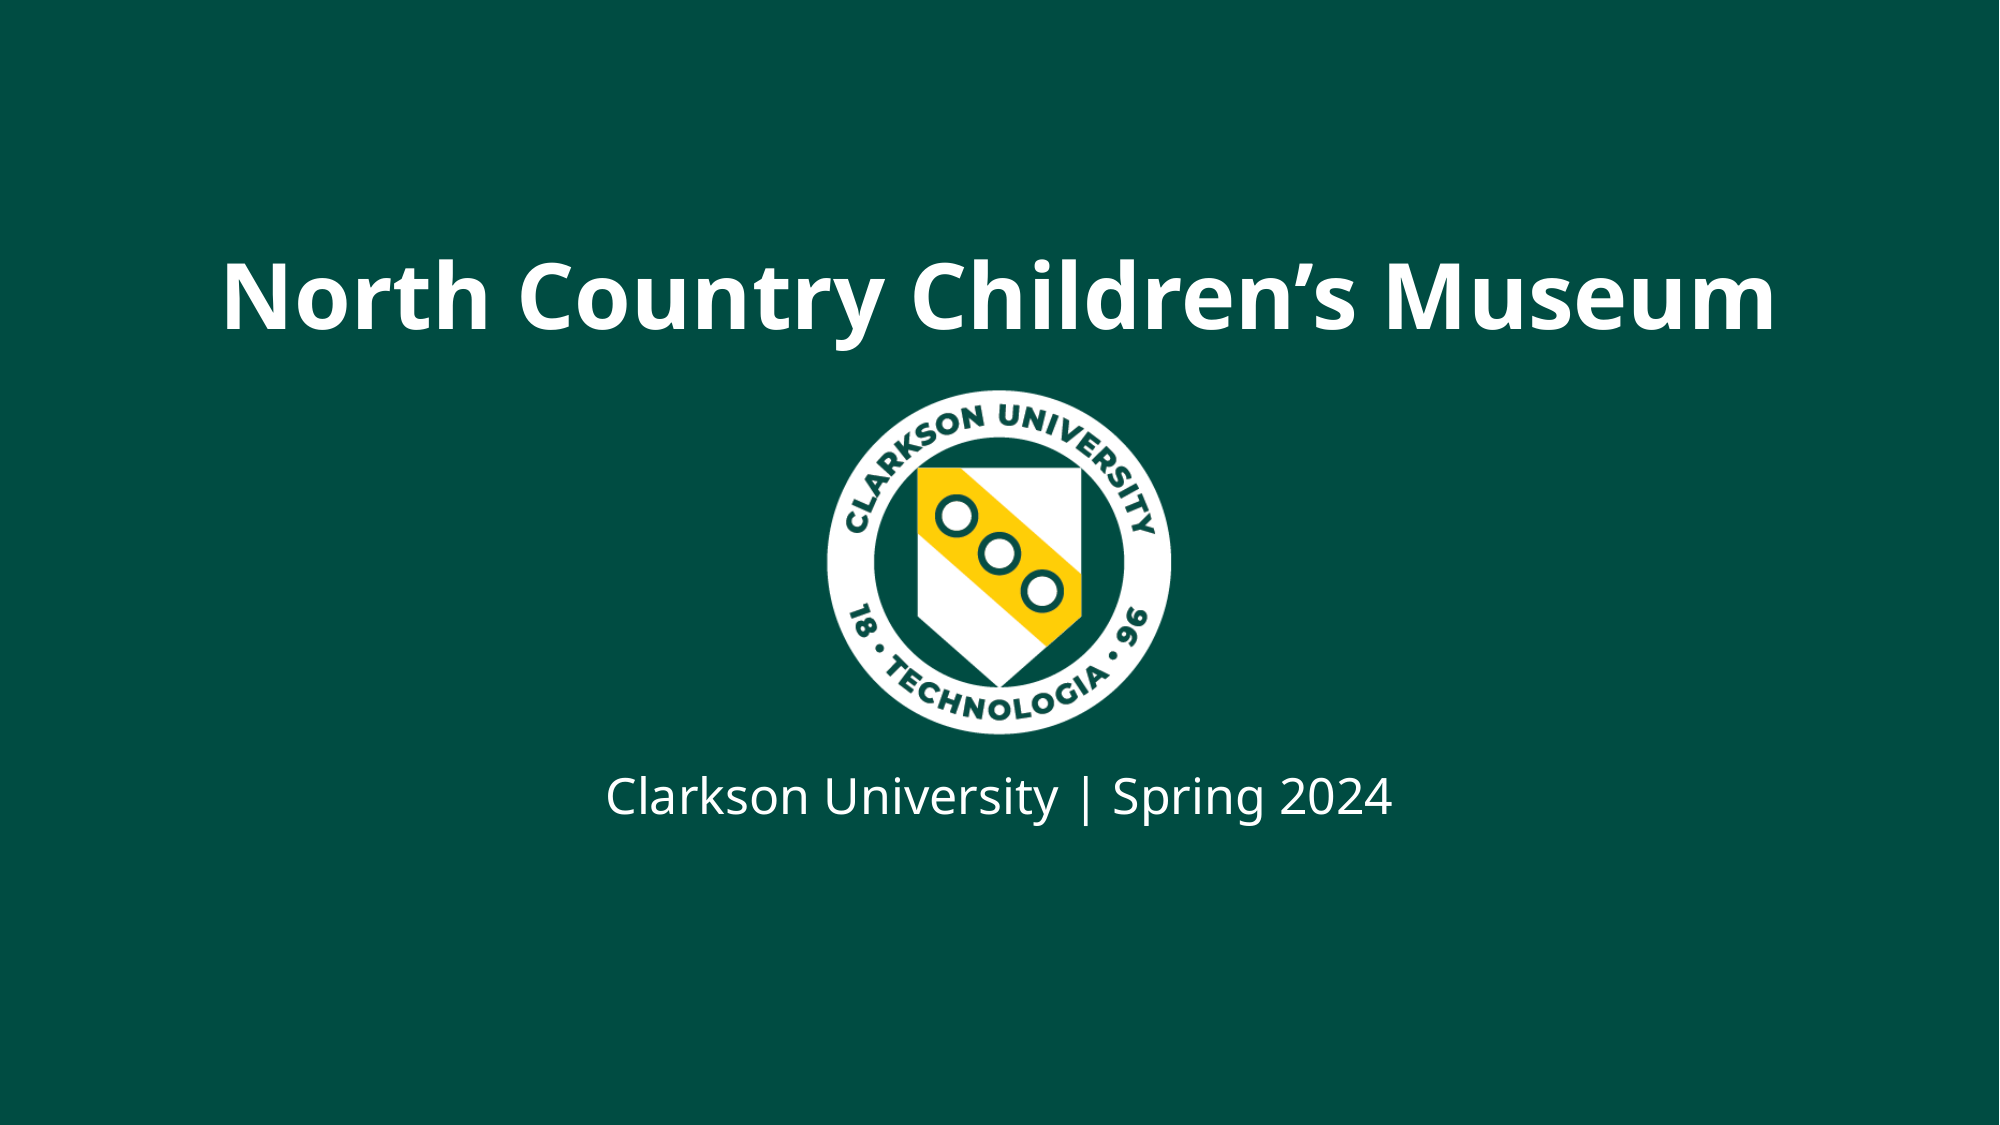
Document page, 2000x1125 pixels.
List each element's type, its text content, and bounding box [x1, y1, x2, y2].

picture [801, 384, 1198, 741]
title North Country Children’s Museum [0, 73, 2000, 352]
subtitle Clarkson University | Spring 2024 [0, 762, 2000, 1125]
